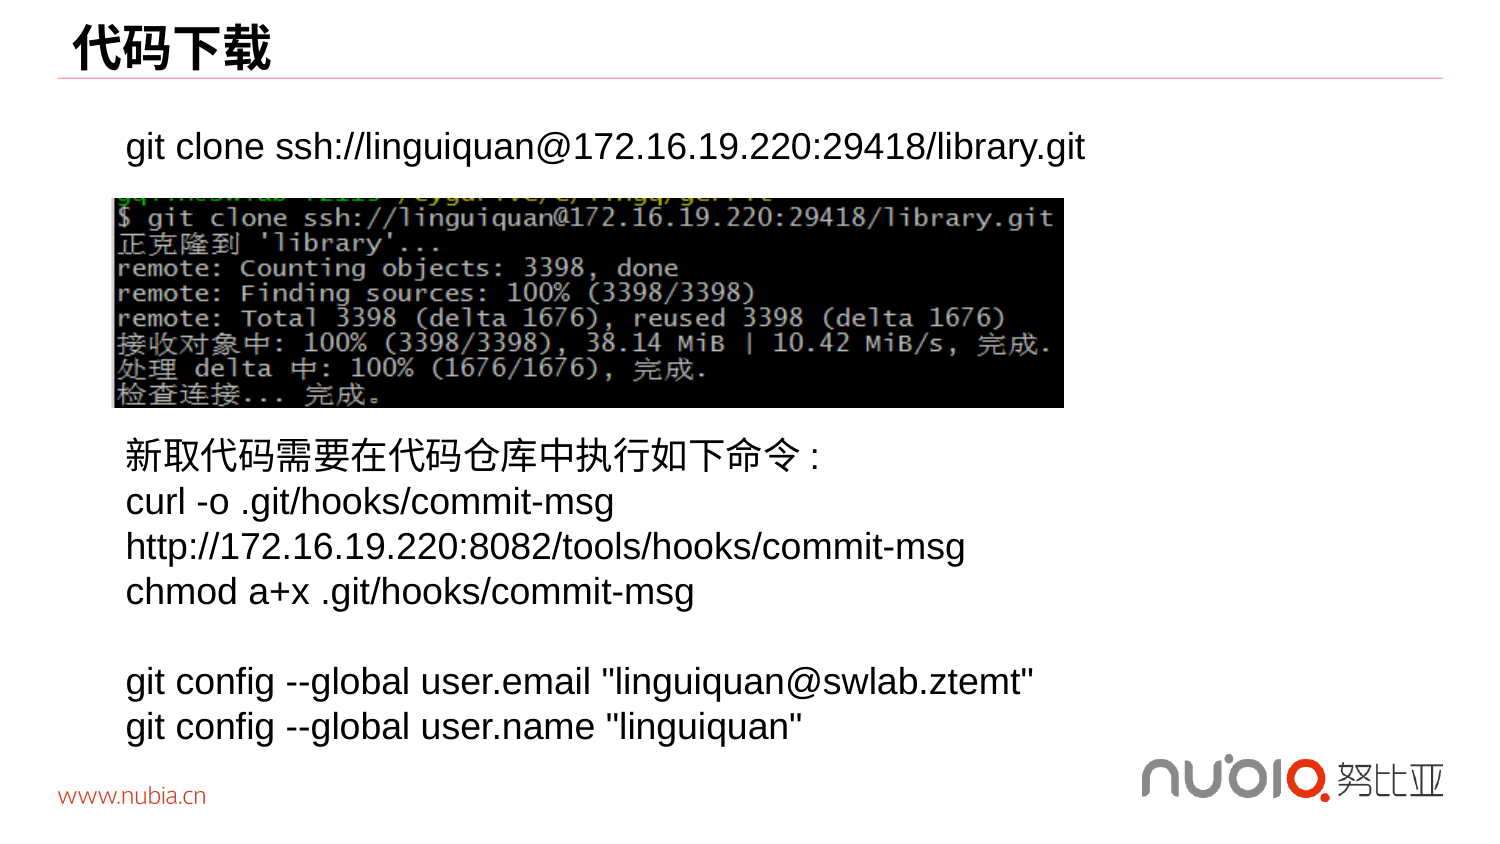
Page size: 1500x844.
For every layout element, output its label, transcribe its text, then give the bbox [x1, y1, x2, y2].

title 代码下载 [57, 24, 714, 70]
picture [1142, 754, 1443, 802]
text_box 新取代码需要在代码仓库中执行如下命令: curl -o .git/hooks/commit-msg http://172.16.19.220:8082/tools/hooks/commit-msg chmod a+x .git/hooks/commit-msg git config --global user.email "linguiquan@swlab.ztemt" git config --global user.name "linguiquan" [110, 424, 1237, 755]
picture [57, 783, 206, 809]
picture [110, 198, 1065, 408]
text_box git clone ssh://linguiquan@172.16.19.220:29418/library.git [110, 114, 1184, 175]
